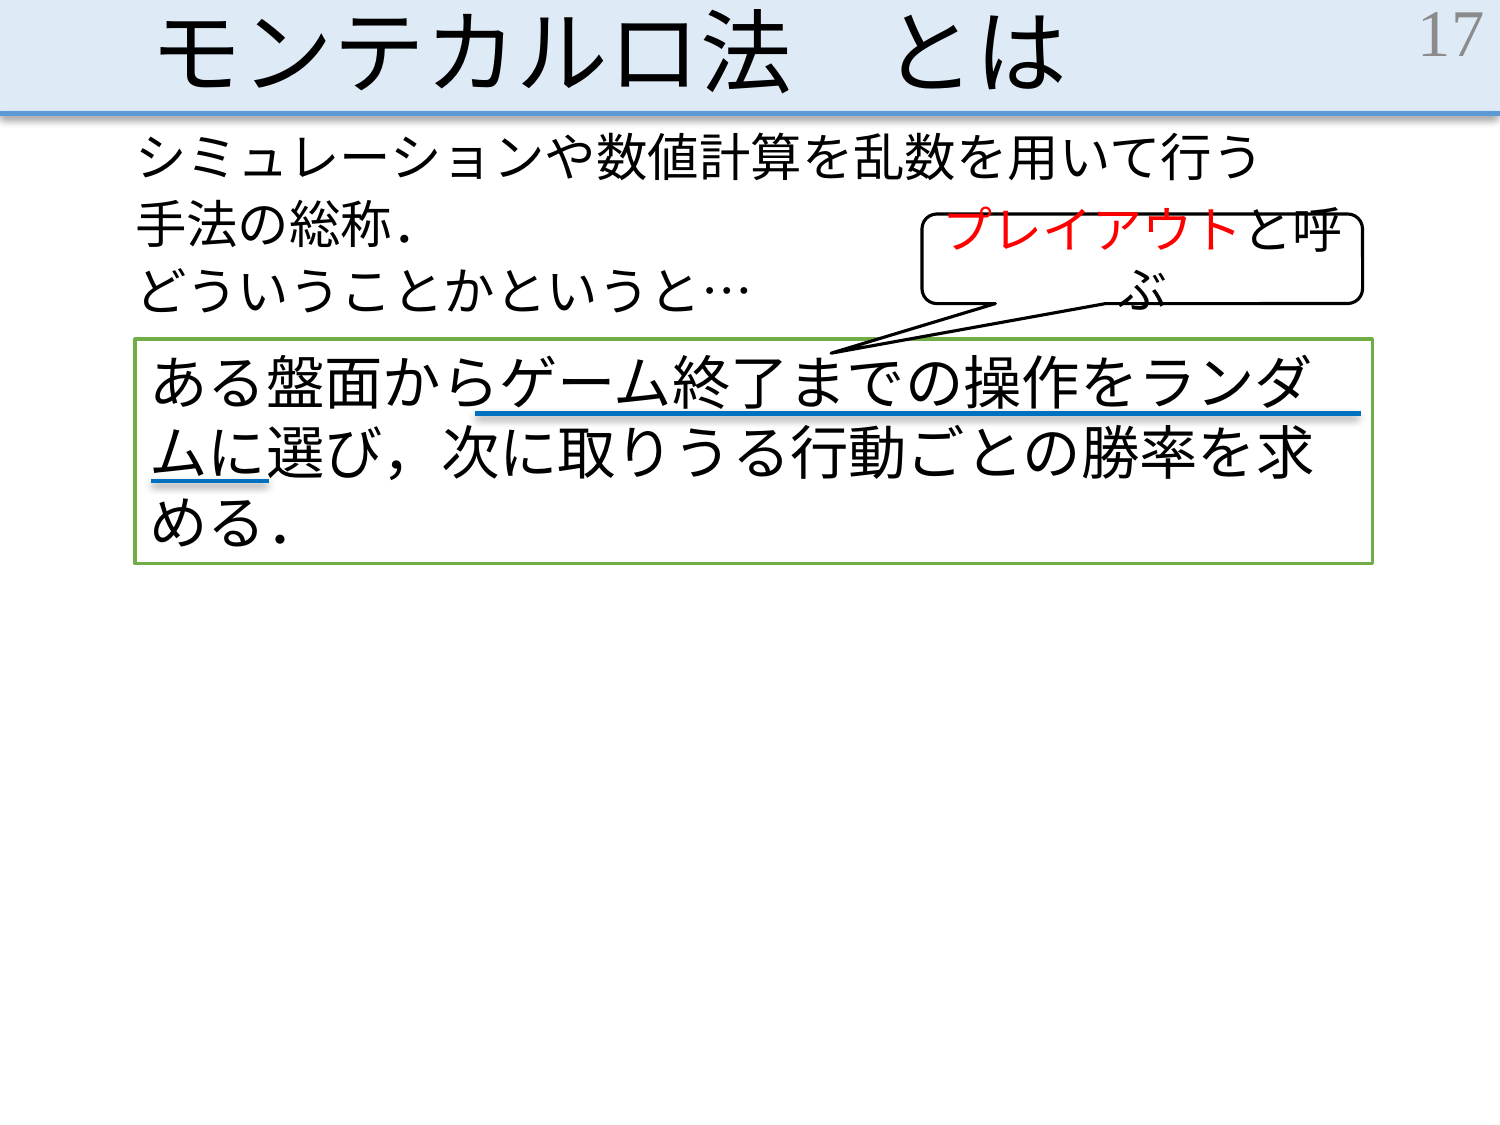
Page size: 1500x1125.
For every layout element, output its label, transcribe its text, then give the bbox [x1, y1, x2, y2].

text_box プレイアウトと呼ぶ [829, 212, 1365, 355]
title モンテカルロ法 とは [135, 0, 1373, 114]
text_box シミュレーションや数値計算を乱数を用いて行う 手法の総称． どういうことかというと… [135, 124, 1373, 334]
text_box ある盤面からゲーム終了までの操作をランダムに選び，次に取りうる行動ごとの勝率を求める． [133, 337, 1374, 565]
slide_number 17 [1162, 0, 1500, 60]
